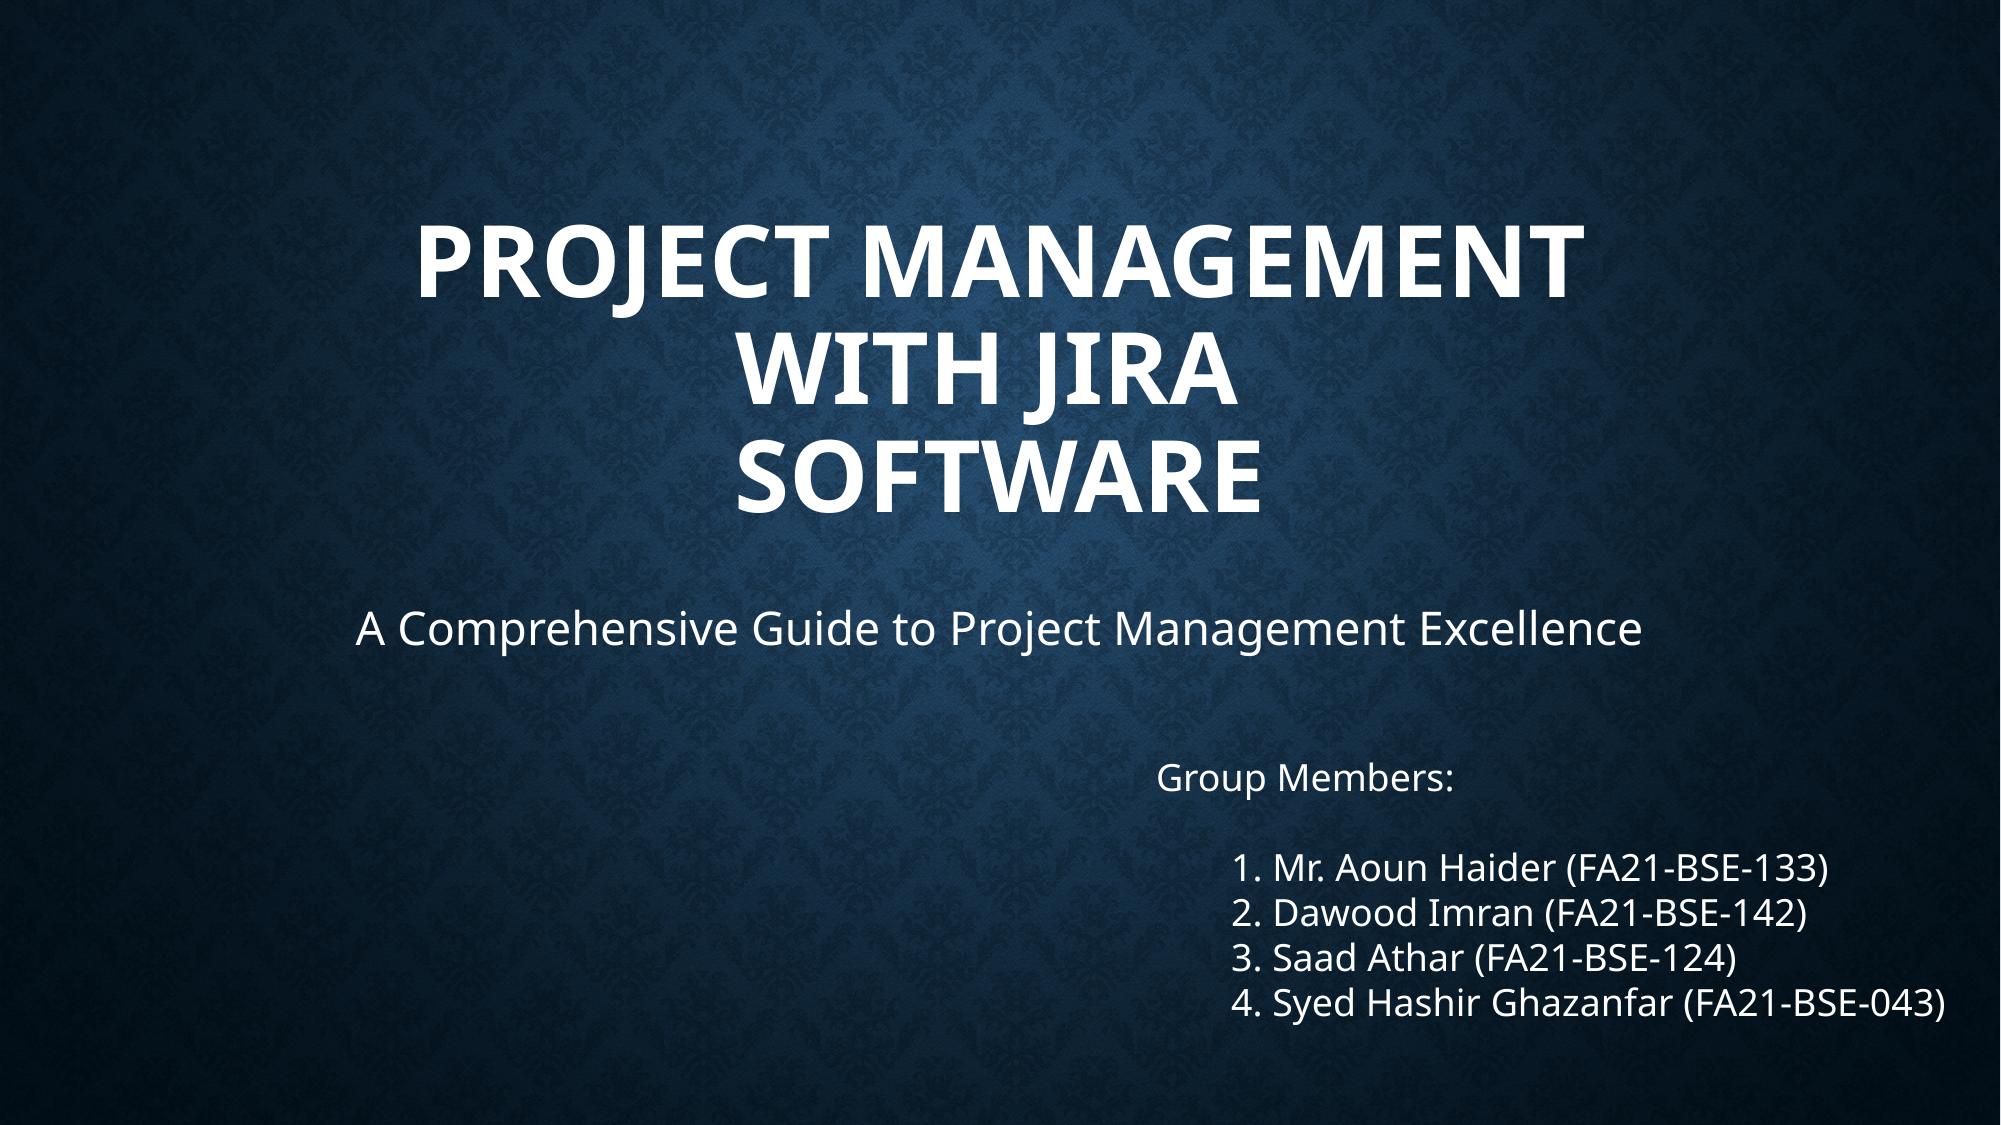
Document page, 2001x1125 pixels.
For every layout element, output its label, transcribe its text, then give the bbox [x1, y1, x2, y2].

title Project Management with Jira Software [249, 150, 1750, 543]
text_box Group Members: 1. Mr. Aoun Haider (FA21-BSE-133) 2. Dawood Imran (FA21-BSE-142) 3. Saad Athar (FA21-BSE-124) 4. Syed Hashir Ghazanfar (FA21-BSE-043) [1141, 746, 2000, 1076]
subtitle A Comprehensive Guide to Project Management Excellence [249, 580, 1750, 663]
